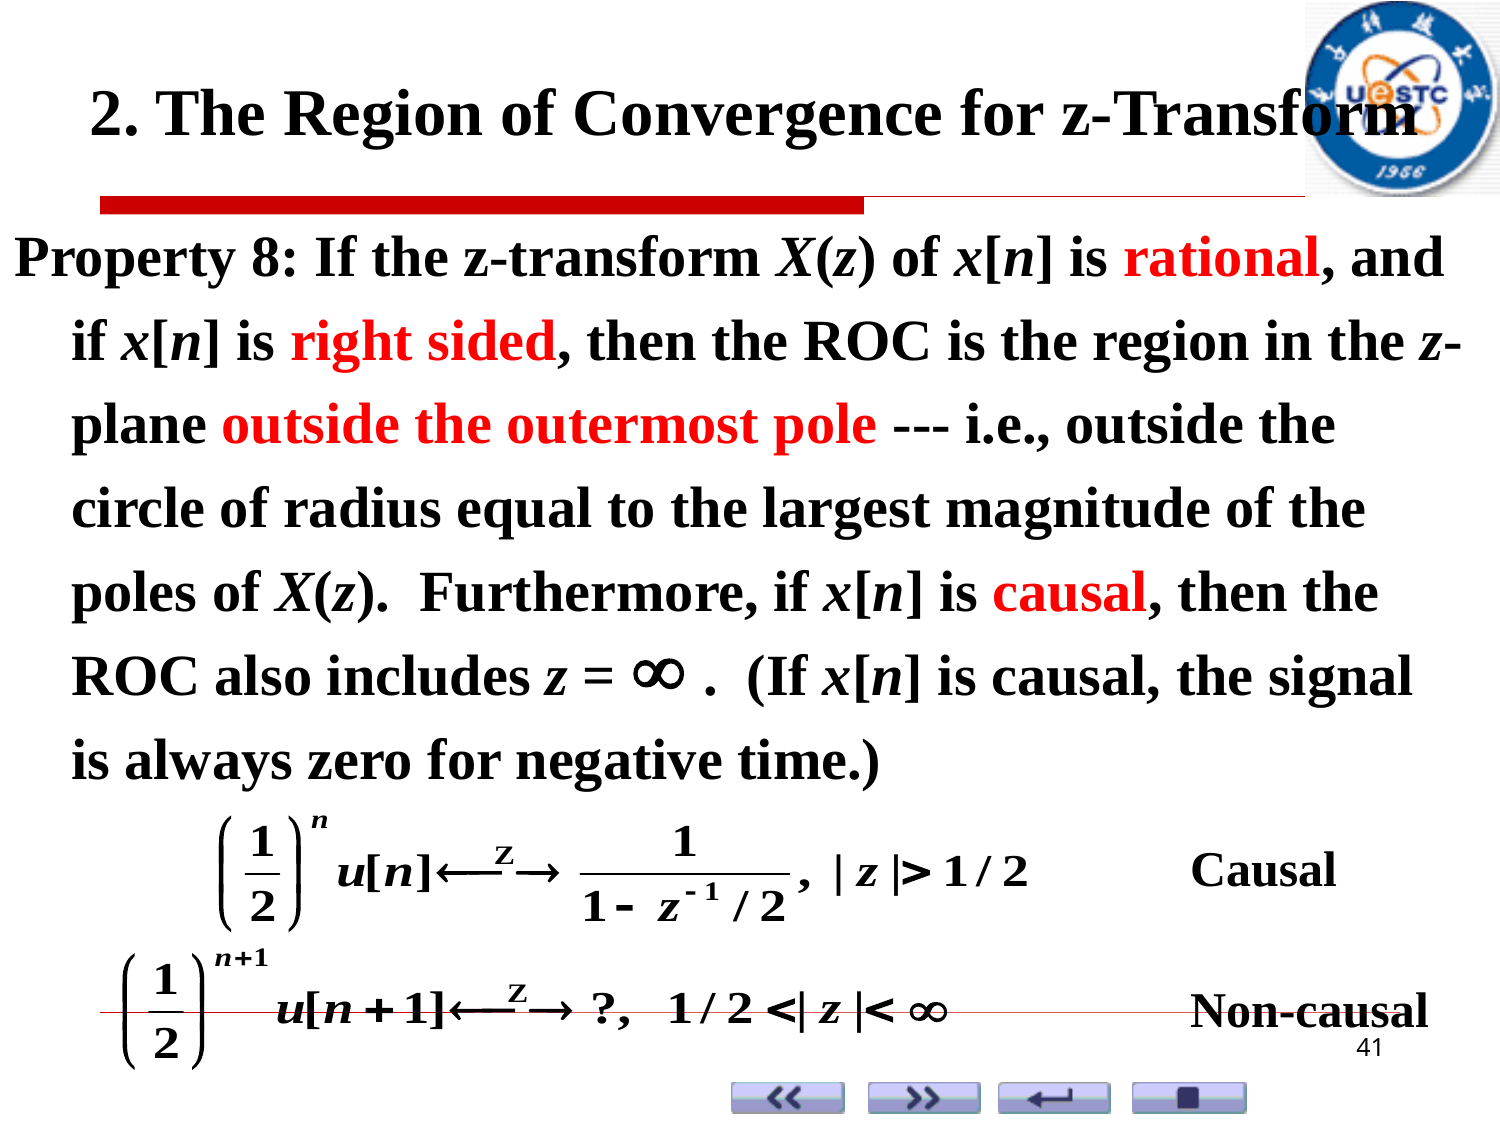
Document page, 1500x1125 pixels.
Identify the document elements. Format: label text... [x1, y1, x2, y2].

picture [1132, 1103, 1247, 1114]
text_box Property 8: If the z-transform X(z) of x[n] is rational, and if x[n] is right sided, then the ROC is the region in the z-plane outside the outermost pole --- i.e., outside the circle of radius equal to the largest magnitude of the poles of X(z). Furthermore, if x[n] is causal, then the ROC also includes z = . (If x[n] is causal, the signal is always zero for negative time.) [0, 196, 1483, 799]
text_box 2. The Region of Convergence for z-Transform [74, 7, 1447, 195]
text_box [208, 798, 1035, 937]
picture [998, 1082, 1111, 1114]
picture [868, 1082, 981, 1114]
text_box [111, 936, 957, 1075]
slide_number 41 [1074, 1024, 1401, 1103]
text_box Non-causal [1175, 970, 1483, 1071]
text_box Causal [1175, 828, 1460, 929]
picture [731, 1082, 845, 1114]
picture [1305, 1, 1500, 197]
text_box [619, 644, 702, 700]
